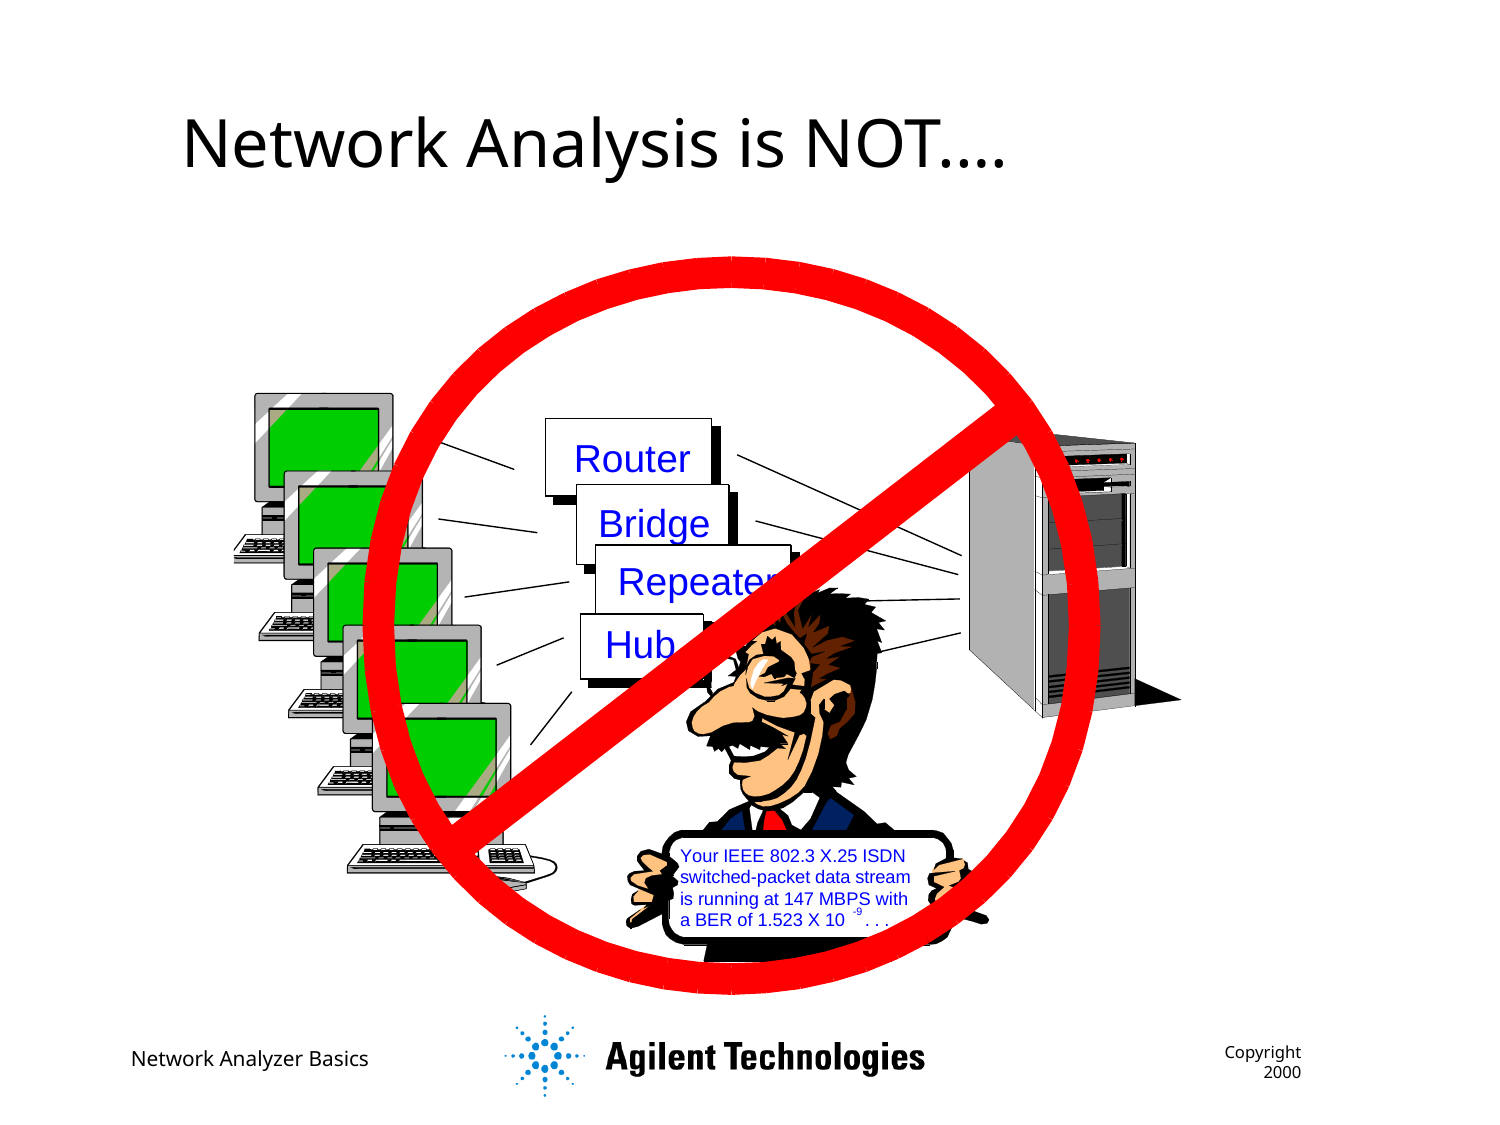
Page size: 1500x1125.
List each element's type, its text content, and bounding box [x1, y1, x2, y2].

picture [488, 1036, 940, 1112]
footer Network Analyzer Basics [130, 1045, 531, 1074]
title Network Analysis is NOT.… [180, 113, 1269, 214]
slide_number Copyright 2000 [1204, 1041, 1302, 1080]
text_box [233, 230, 1184, 1036]
